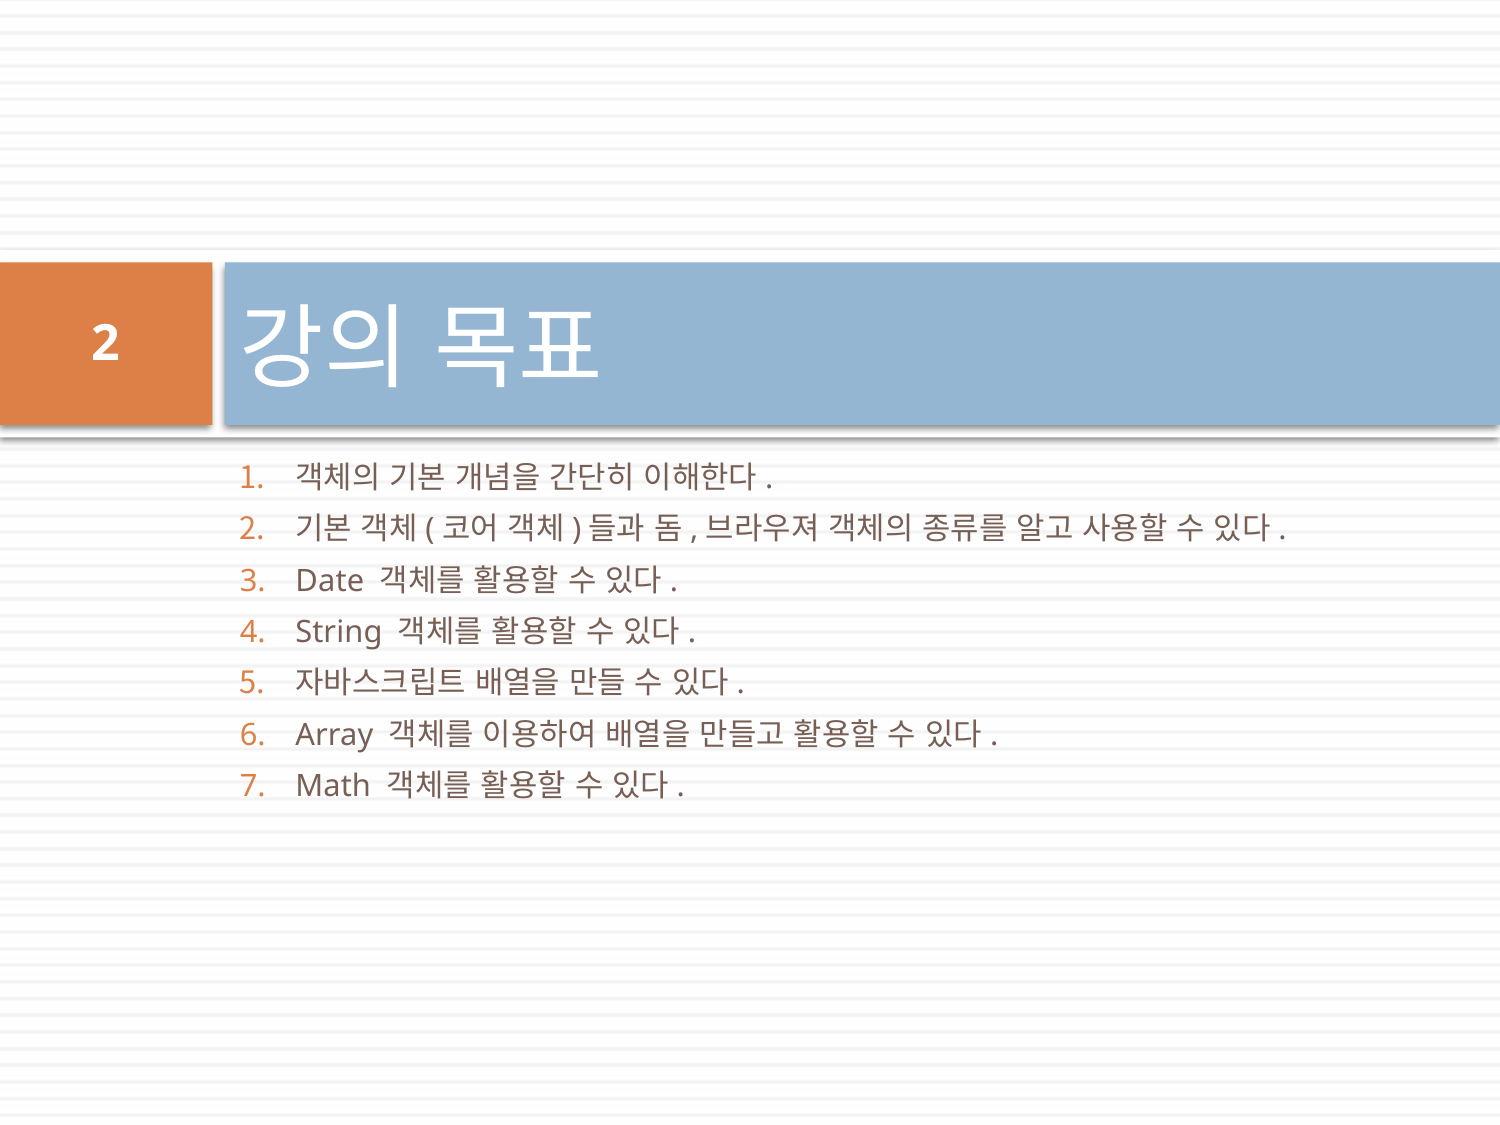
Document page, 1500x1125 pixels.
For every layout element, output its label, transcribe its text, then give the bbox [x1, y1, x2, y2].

title 강의 목표 [225, 262, 1475, 425]
slide_number 2 [0, 287, 213, 403]
list 객체의 기본 개념을 간단히 이해한다. 기본 객체(코어 객체)들과 돔,브라우져 객체의 종류를 알고 사용할 수 있다. Date 객체를 활용할 수 있다. String 객체를 활용할 수 있다. 자바스크립트 배열을 만들 수 있다. Array 객체를 이용하여 배열을 만들고 활용할 수 있다. Math 객체를 활용할 수 있다. [225, 450, 1394, 811]
